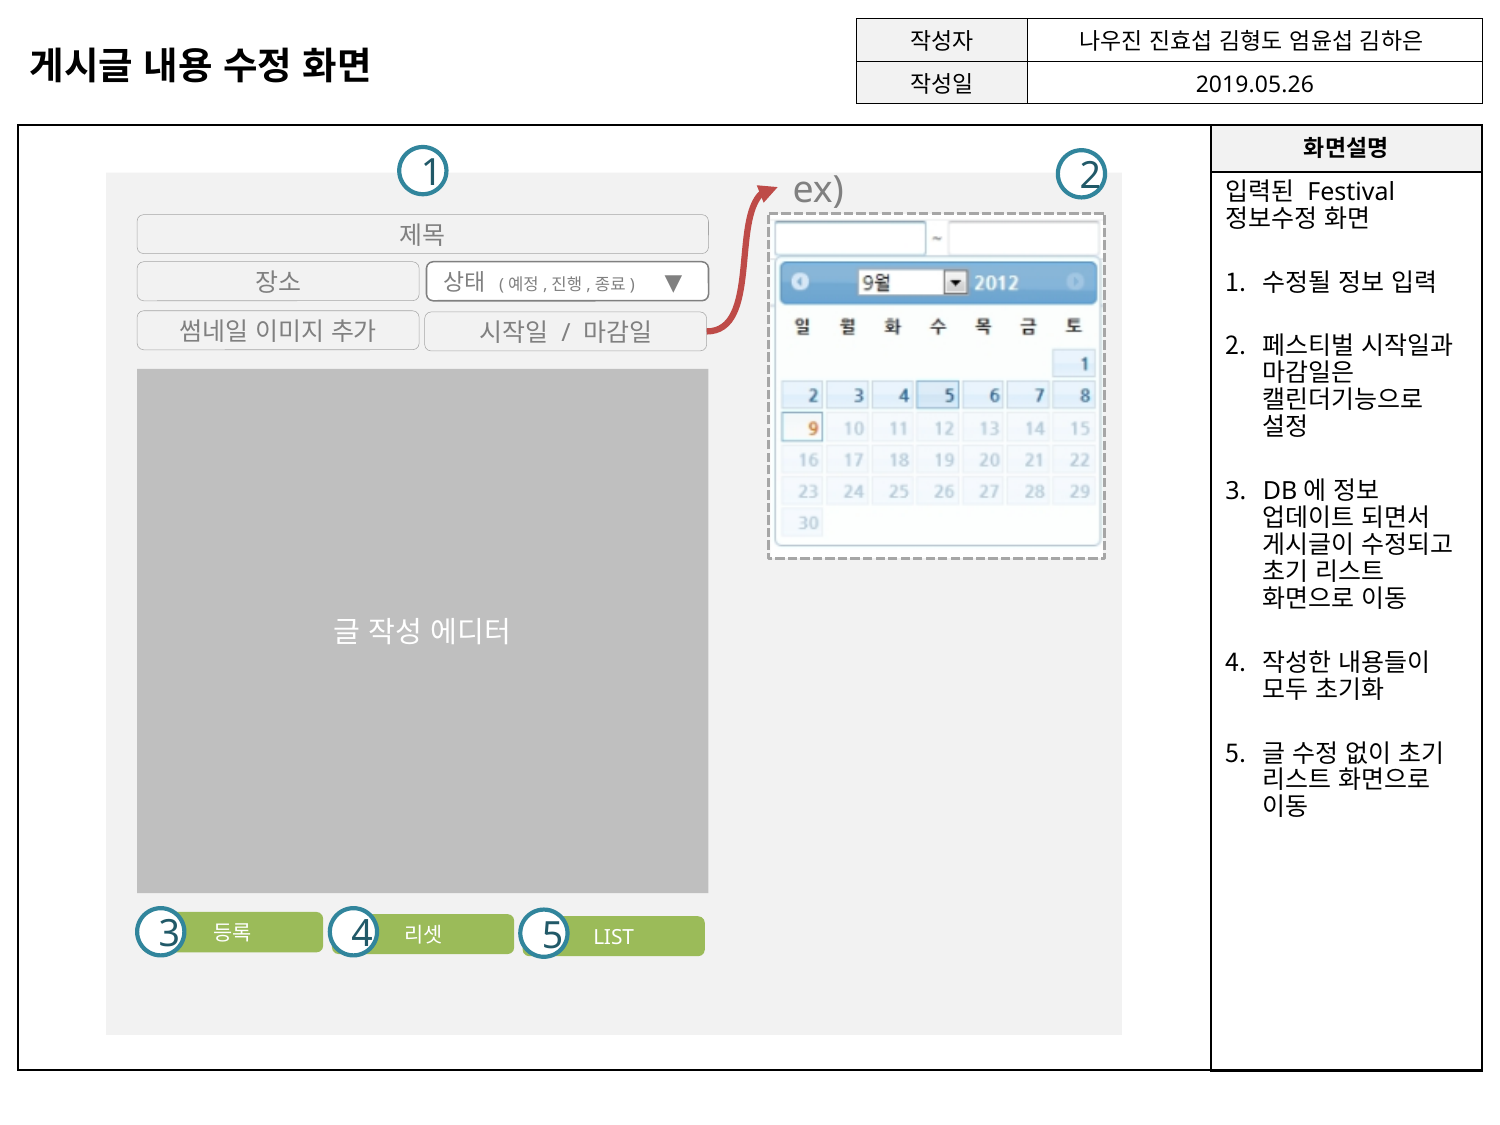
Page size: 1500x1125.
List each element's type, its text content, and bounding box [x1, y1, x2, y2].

picture [770, 214, 1104, 558]
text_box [17, 125, 1483, 1071]
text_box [140, 911, 706, 957]
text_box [856, 18, 1483, 105]
text_box 게시글 내용 수정 화면 [15, 34, 470, 94]
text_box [706, 187, 778, 332]
